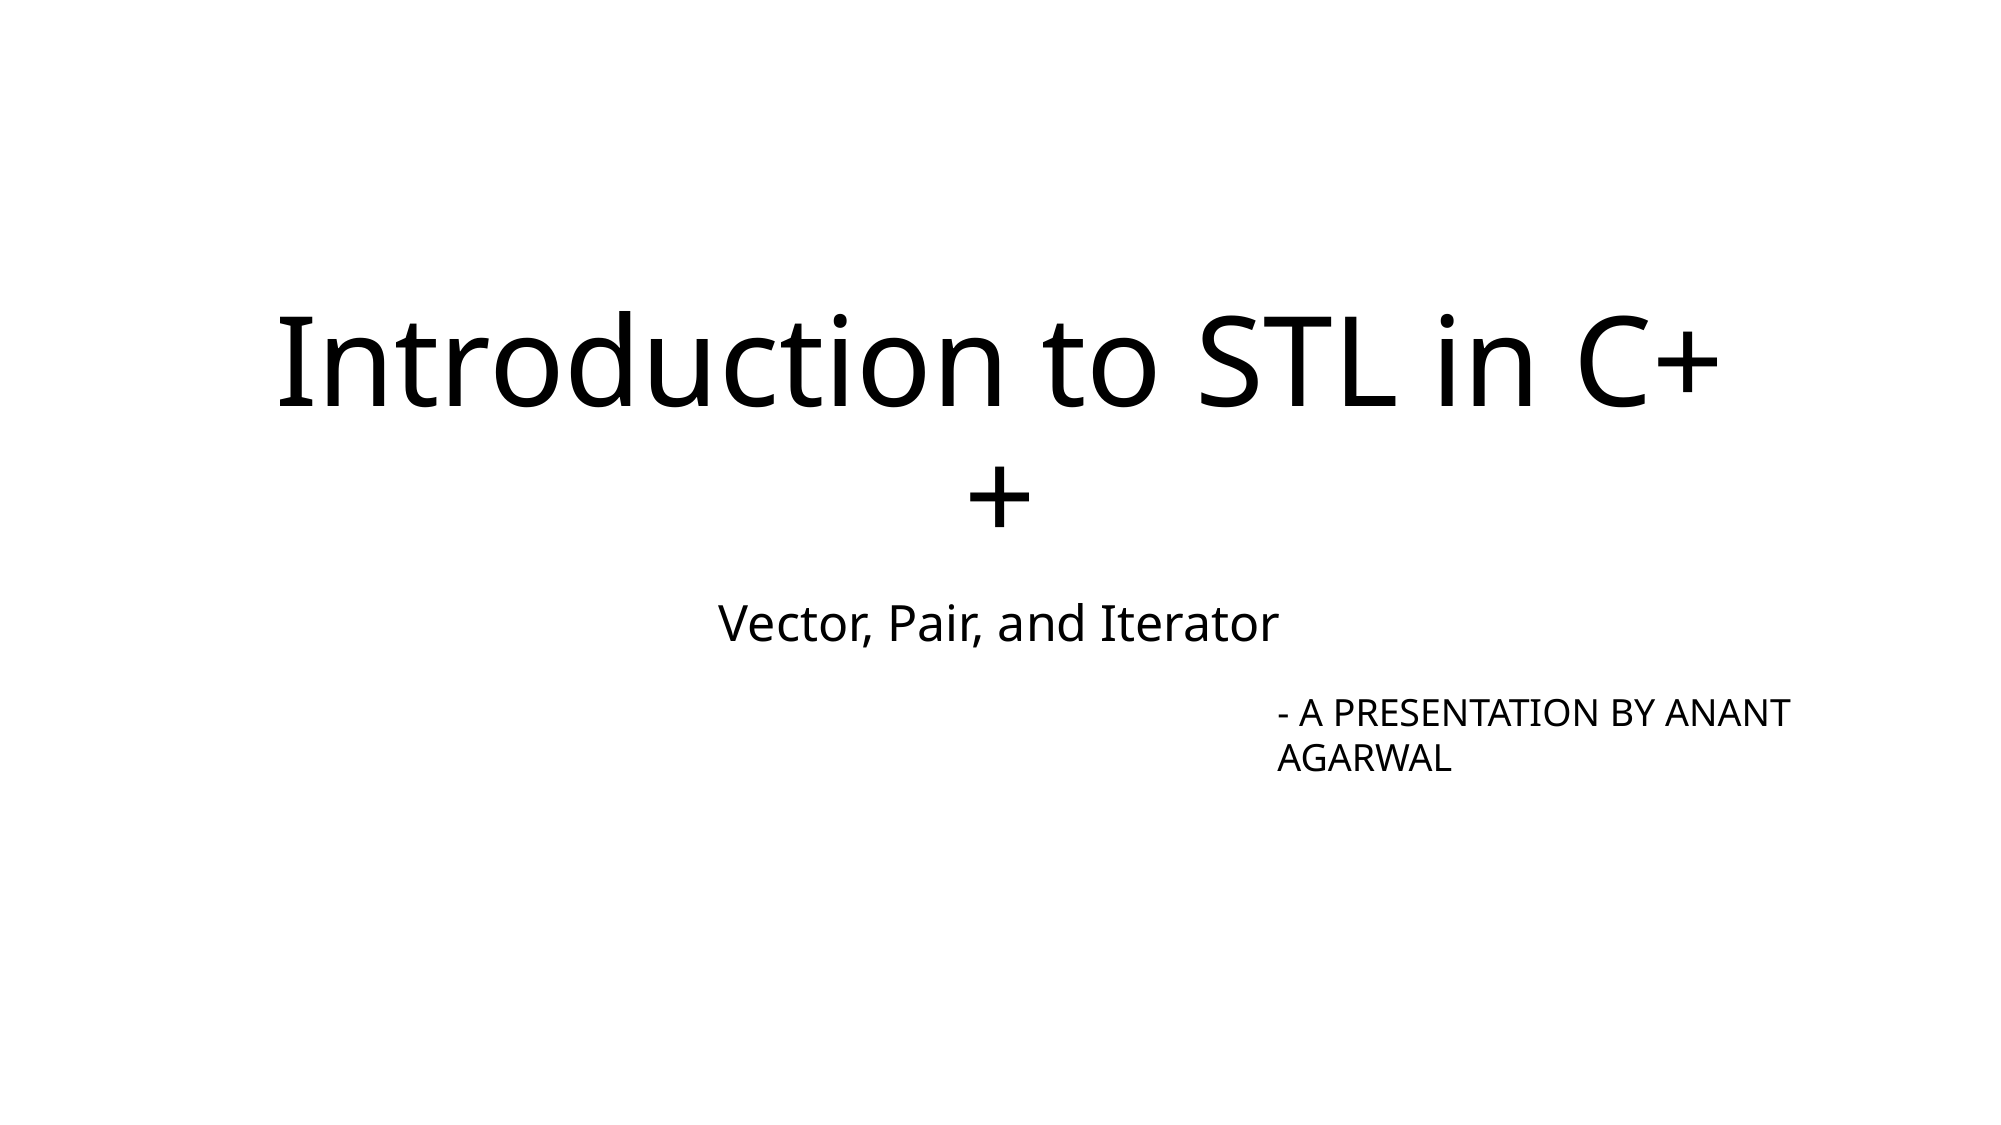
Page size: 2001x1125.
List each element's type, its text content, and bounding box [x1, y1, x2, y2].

title Introduction to STL in C++ [249, 184, 1750, 576]
subtitle Vector, Pair, and Iterator [249, 590, 1750, 863]
text_box - A PRESENTATION BY ANANT AGARWAL [1262, 681, 1976, 787]
